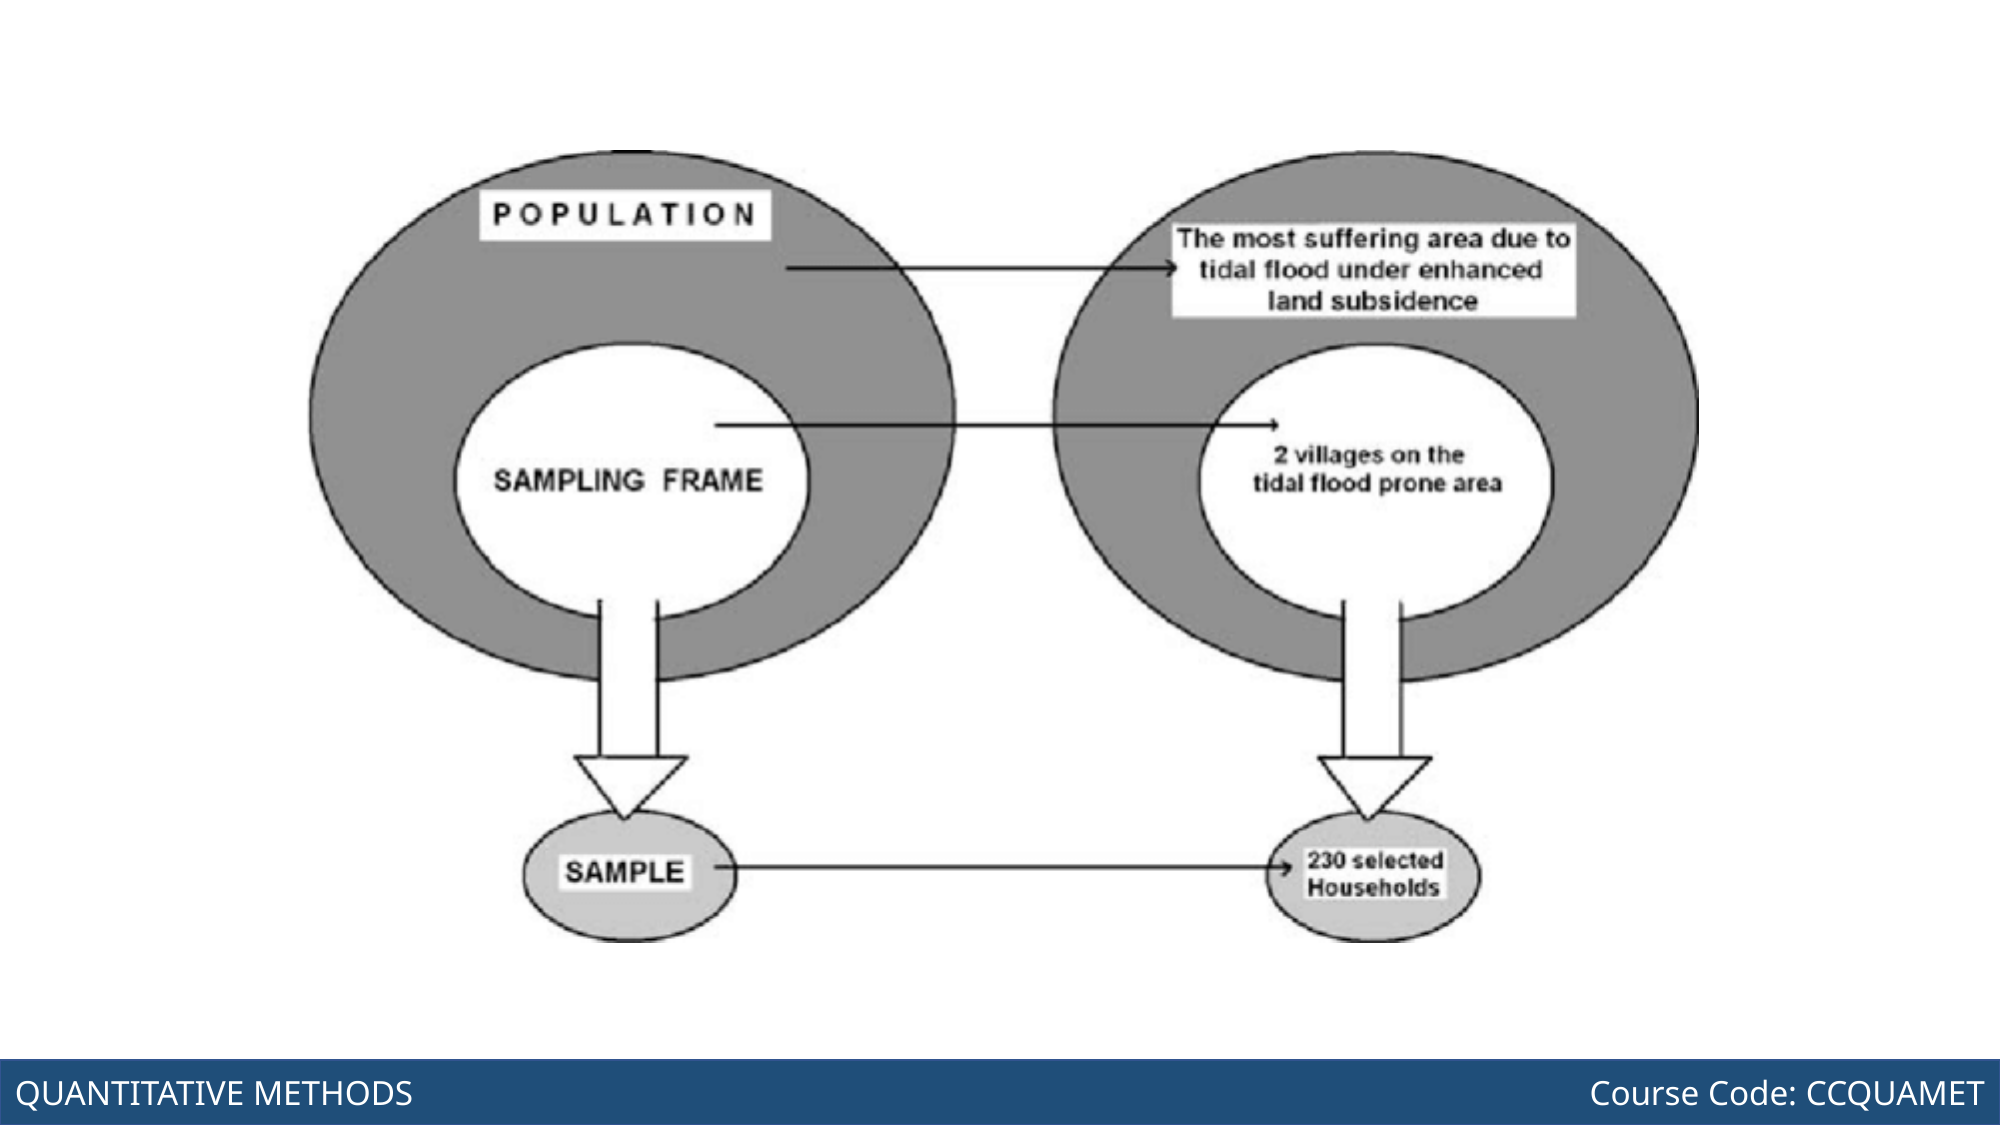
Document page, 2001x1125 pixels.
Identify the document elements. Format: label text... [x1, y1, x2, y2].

text_box [0, 1059, 2000, 1125]
text_box Course Code: CCQUAMET [1516, 1064, 2000, 1120]
picture [0, 150, 1699, 943]
text_box QUANTITATIVE METHODS [0, 1064, 595, 1120]
